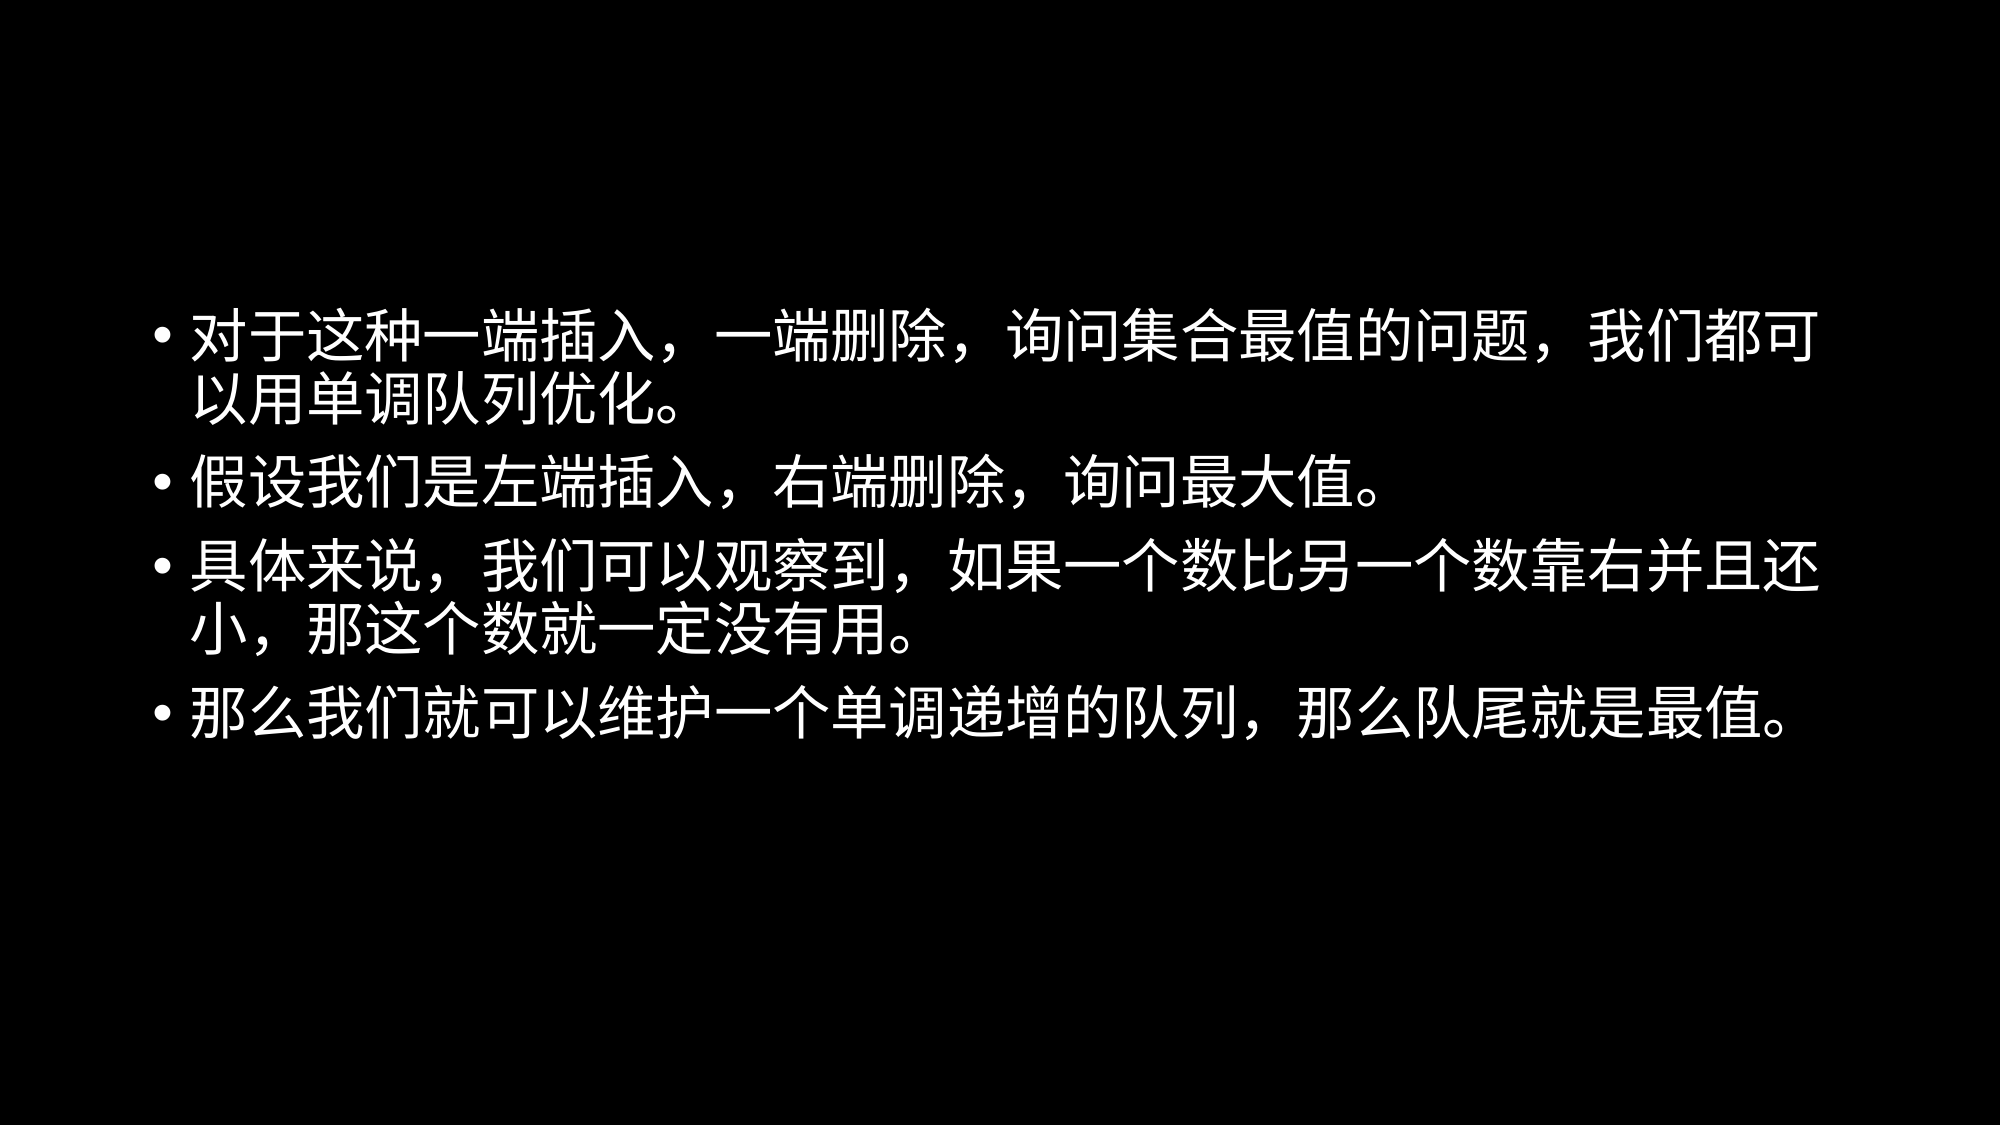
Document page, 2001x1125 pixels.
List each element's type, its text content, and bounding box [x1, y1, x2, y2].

list 对于这种一端插入，一端删除，询问集合最值的问题，我们都可以用单调队列优化。 假设我们是左端插入，右端删除，询问最大值。 具体来说，我们可以观察到，如果一个数比另一个数靠右并且还小，那这个数就一定没有用。 那么我们就可以维护一个单调递增的队列，那么队尾就是最值。 [137, 299, 1863, 1014]
